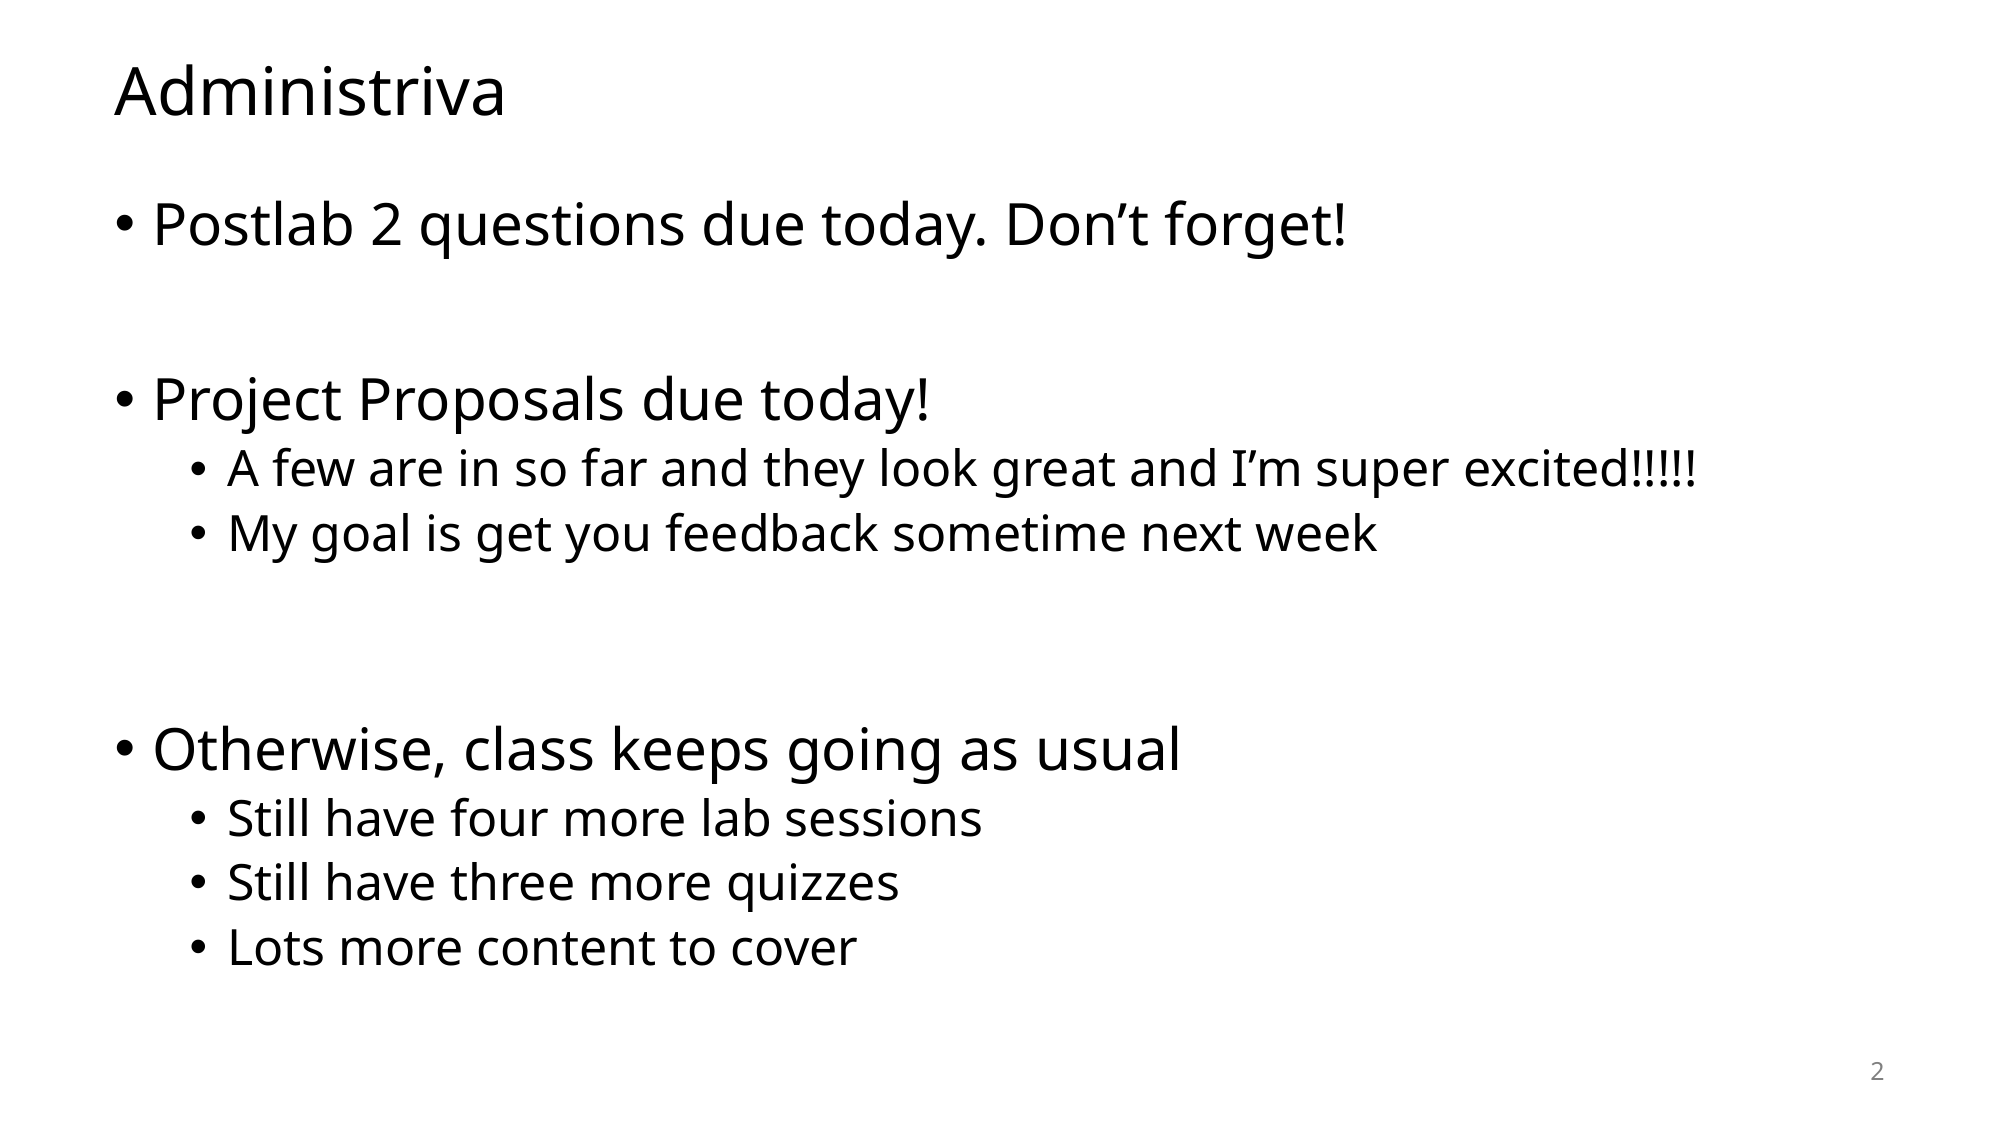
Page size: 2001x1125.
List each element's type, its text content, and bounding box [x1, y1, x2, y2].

slide_number 2 [1749, 1042, 1900, 1103]
list Postlab 2 questions due today. Don’t forget! Project Proposals due today! A few are in so far and they look great and I’m super excited!!!!! My goal is get you feedback sometime next week Otherwise, class keeps going as usual Still have four more lab sessions Still have three more quizzes Lots more content to cover [99, 187, 1900, 1013]
title Administriva [99, 37, 1900, 150]
